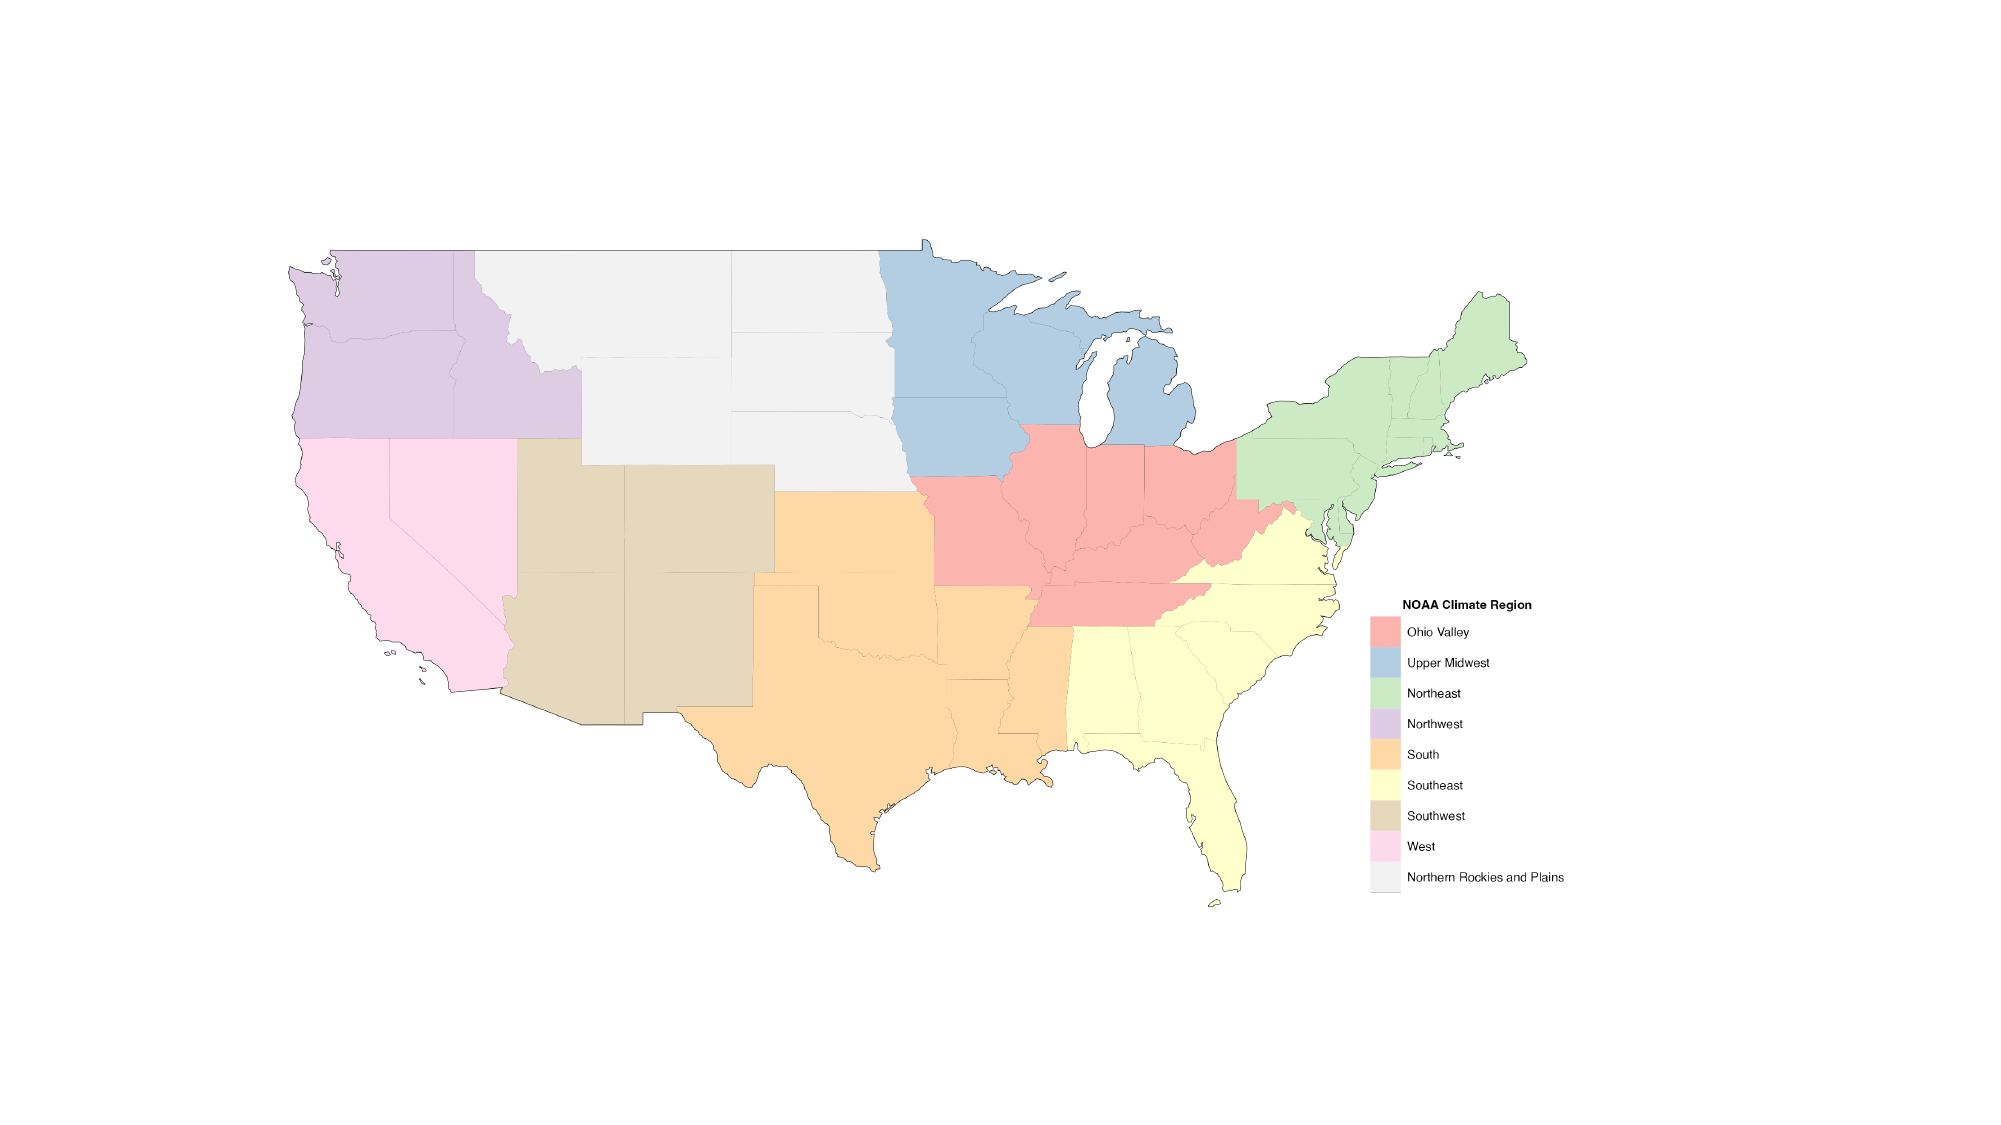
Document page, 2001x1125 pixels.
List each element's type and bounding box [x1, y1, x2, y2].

text_box [273, 228, 1574, 936]
